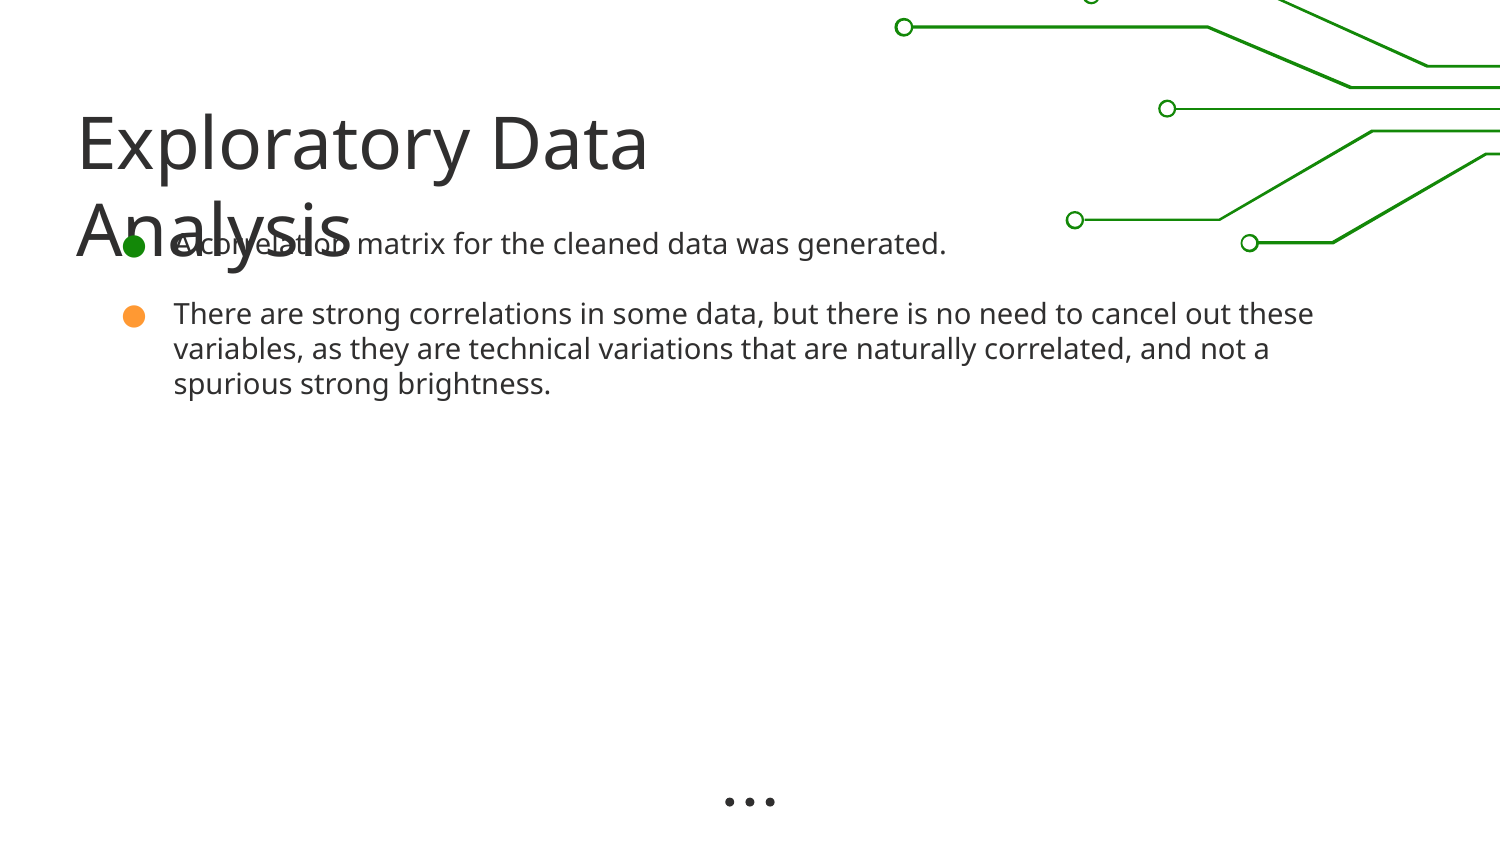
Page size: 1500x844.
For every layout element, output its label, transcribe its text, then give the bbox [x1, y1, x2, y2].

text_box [894, 0, 1500, 253]
title Exploratory Data Analysis [61, 81, 806, 176]
list A correlation matrix for the cleaned data was generated. There are strong correlations in some data, but there is no need to cancel out these variables, as they are technical variations that are naturally correlated, and not a spurious strong brightness. [83, 210, 1382, 663]
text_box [725, 797, 775, 807]
